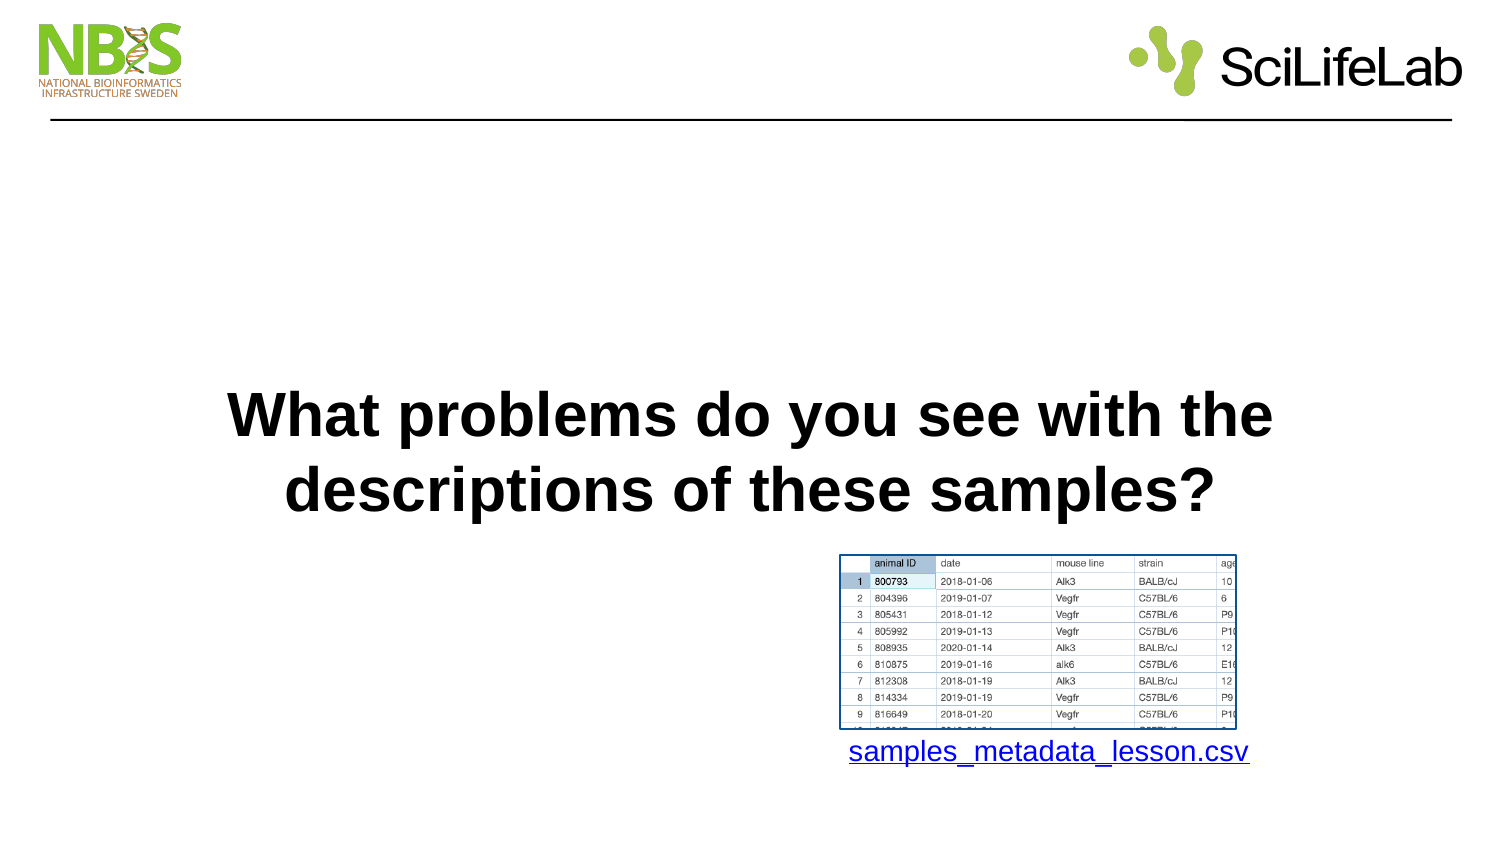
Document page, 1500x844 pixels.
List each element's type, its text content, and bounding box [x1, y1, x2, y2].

text_box samples_metadata_lesson.csv [833, 716, 1326, 782]
picture [39, 23, 181, 97]
list What problems do you see with the descriptions of these samples? [50, 144, 1452, 754]
picture [1127, 24, 1464, 98]
picture [840, 555, 1236, 729]
